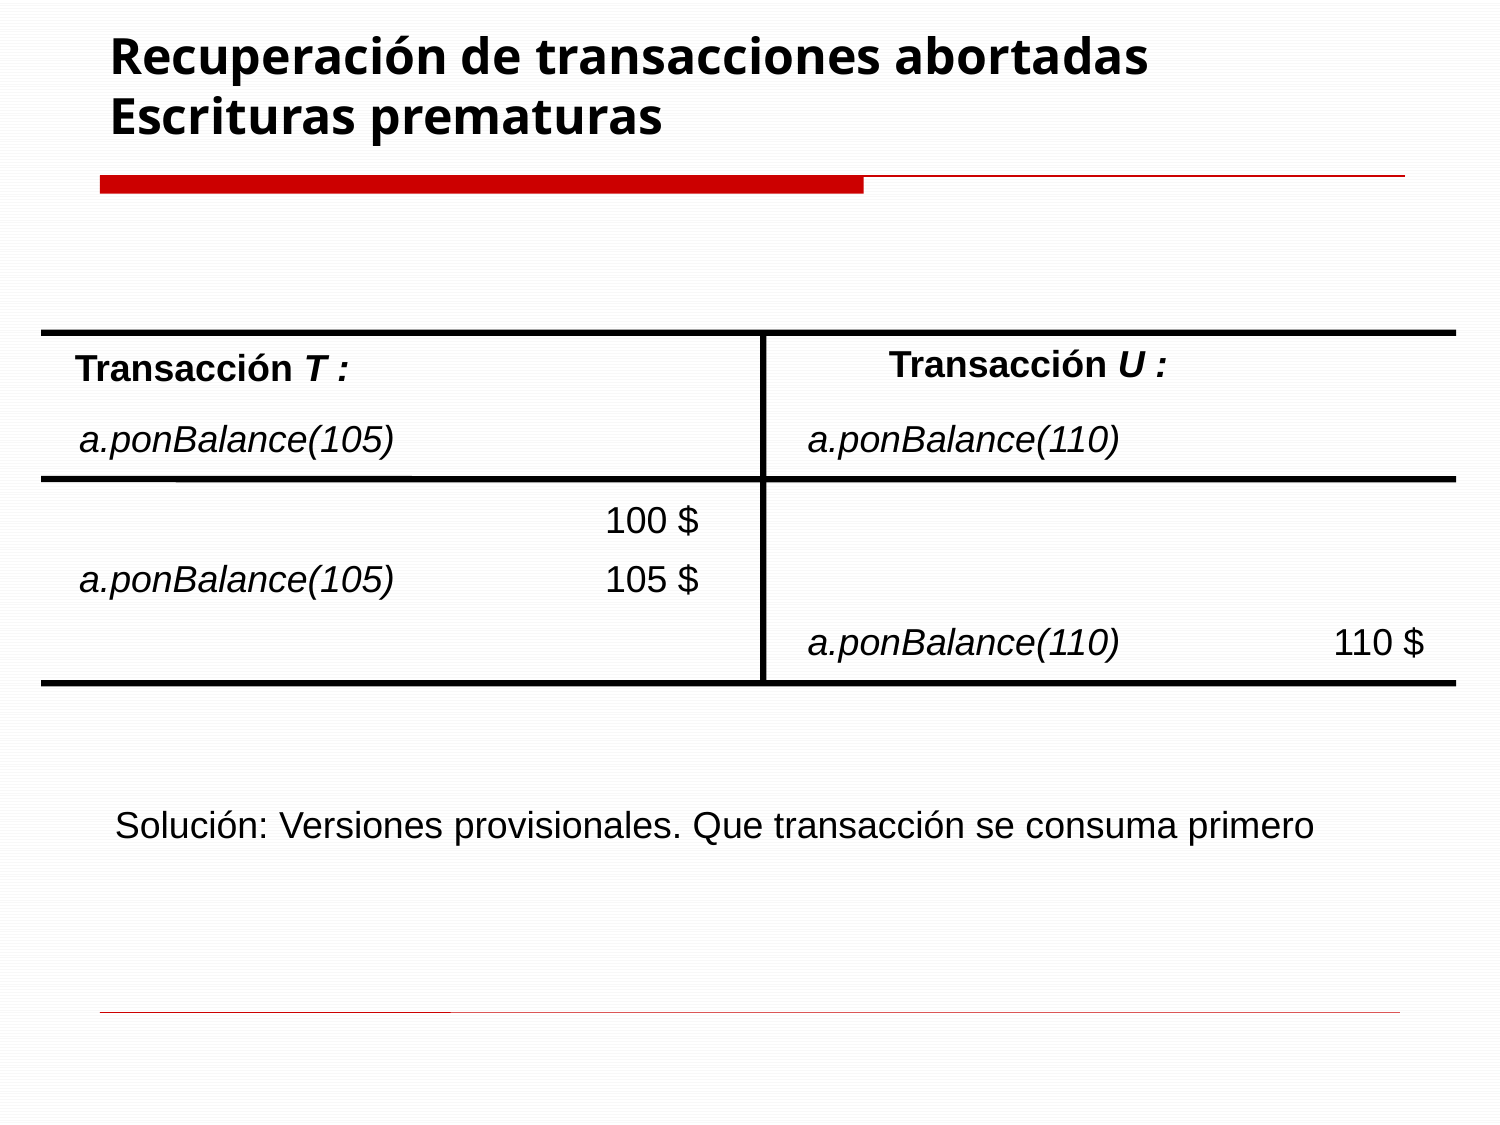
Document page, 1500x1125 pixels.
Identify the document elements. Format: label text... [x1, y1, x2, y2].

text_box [40, 332, 1457, 855]
title Recuperación de transacciones abortadas Escrituras prematuras [93, 23, 1407, 153]
